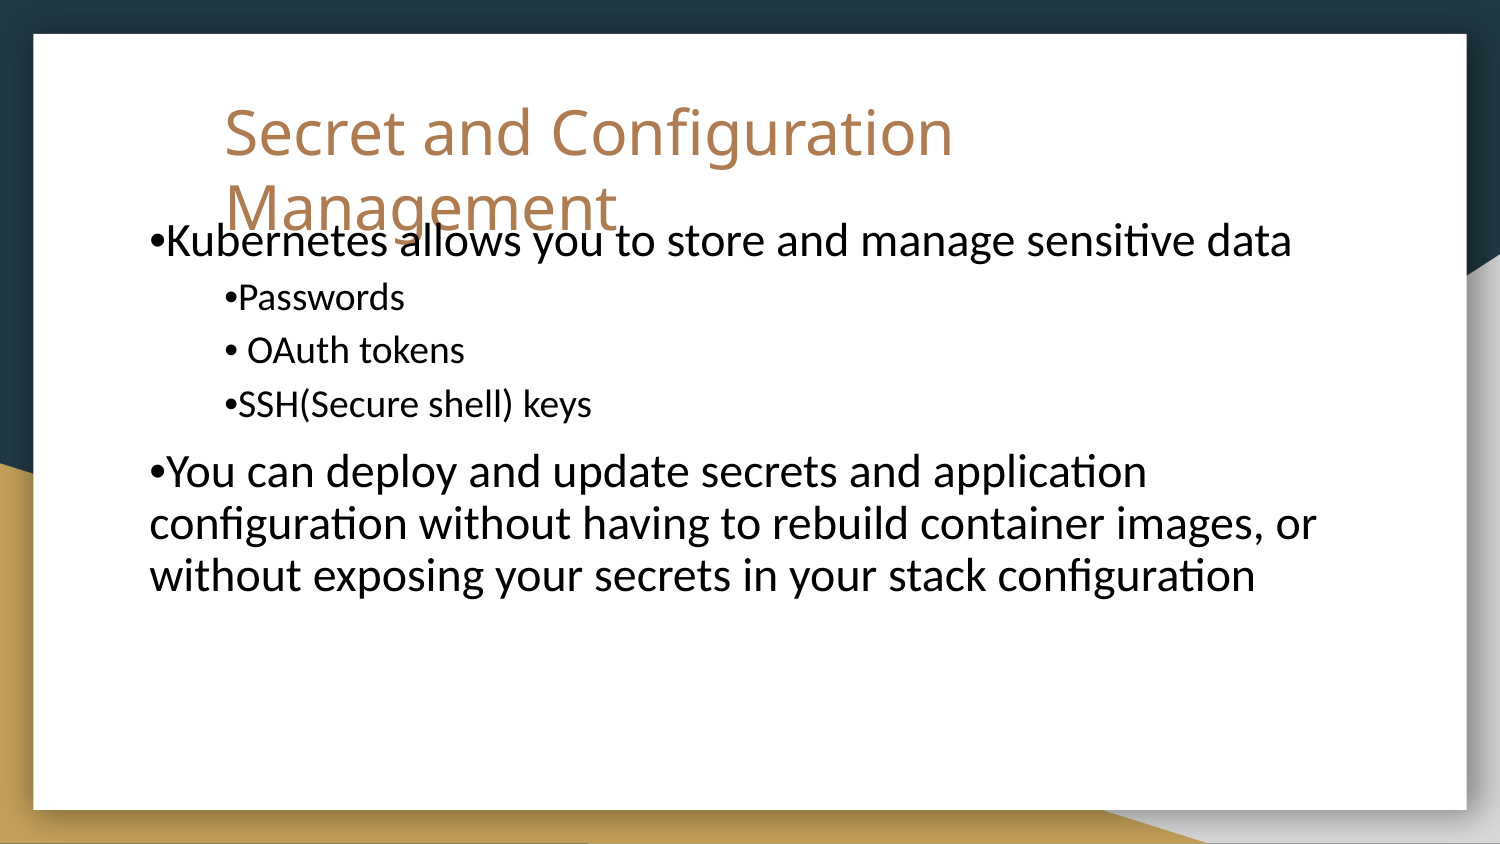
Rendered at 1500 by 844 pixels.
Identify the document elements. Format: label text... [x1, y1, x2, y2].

list •Kubernetes allows you to store and manage sensitive data •Passwords • OAuth tokens •SSH(Secure shell) keys •You can deploy and update secrets and application configuration without having to rebuild container images, or without exposing your secrets in your stack configuration [134, 199, 1366, 602]
title Secret and Configuration Management [134, 77, 1366, 199]
